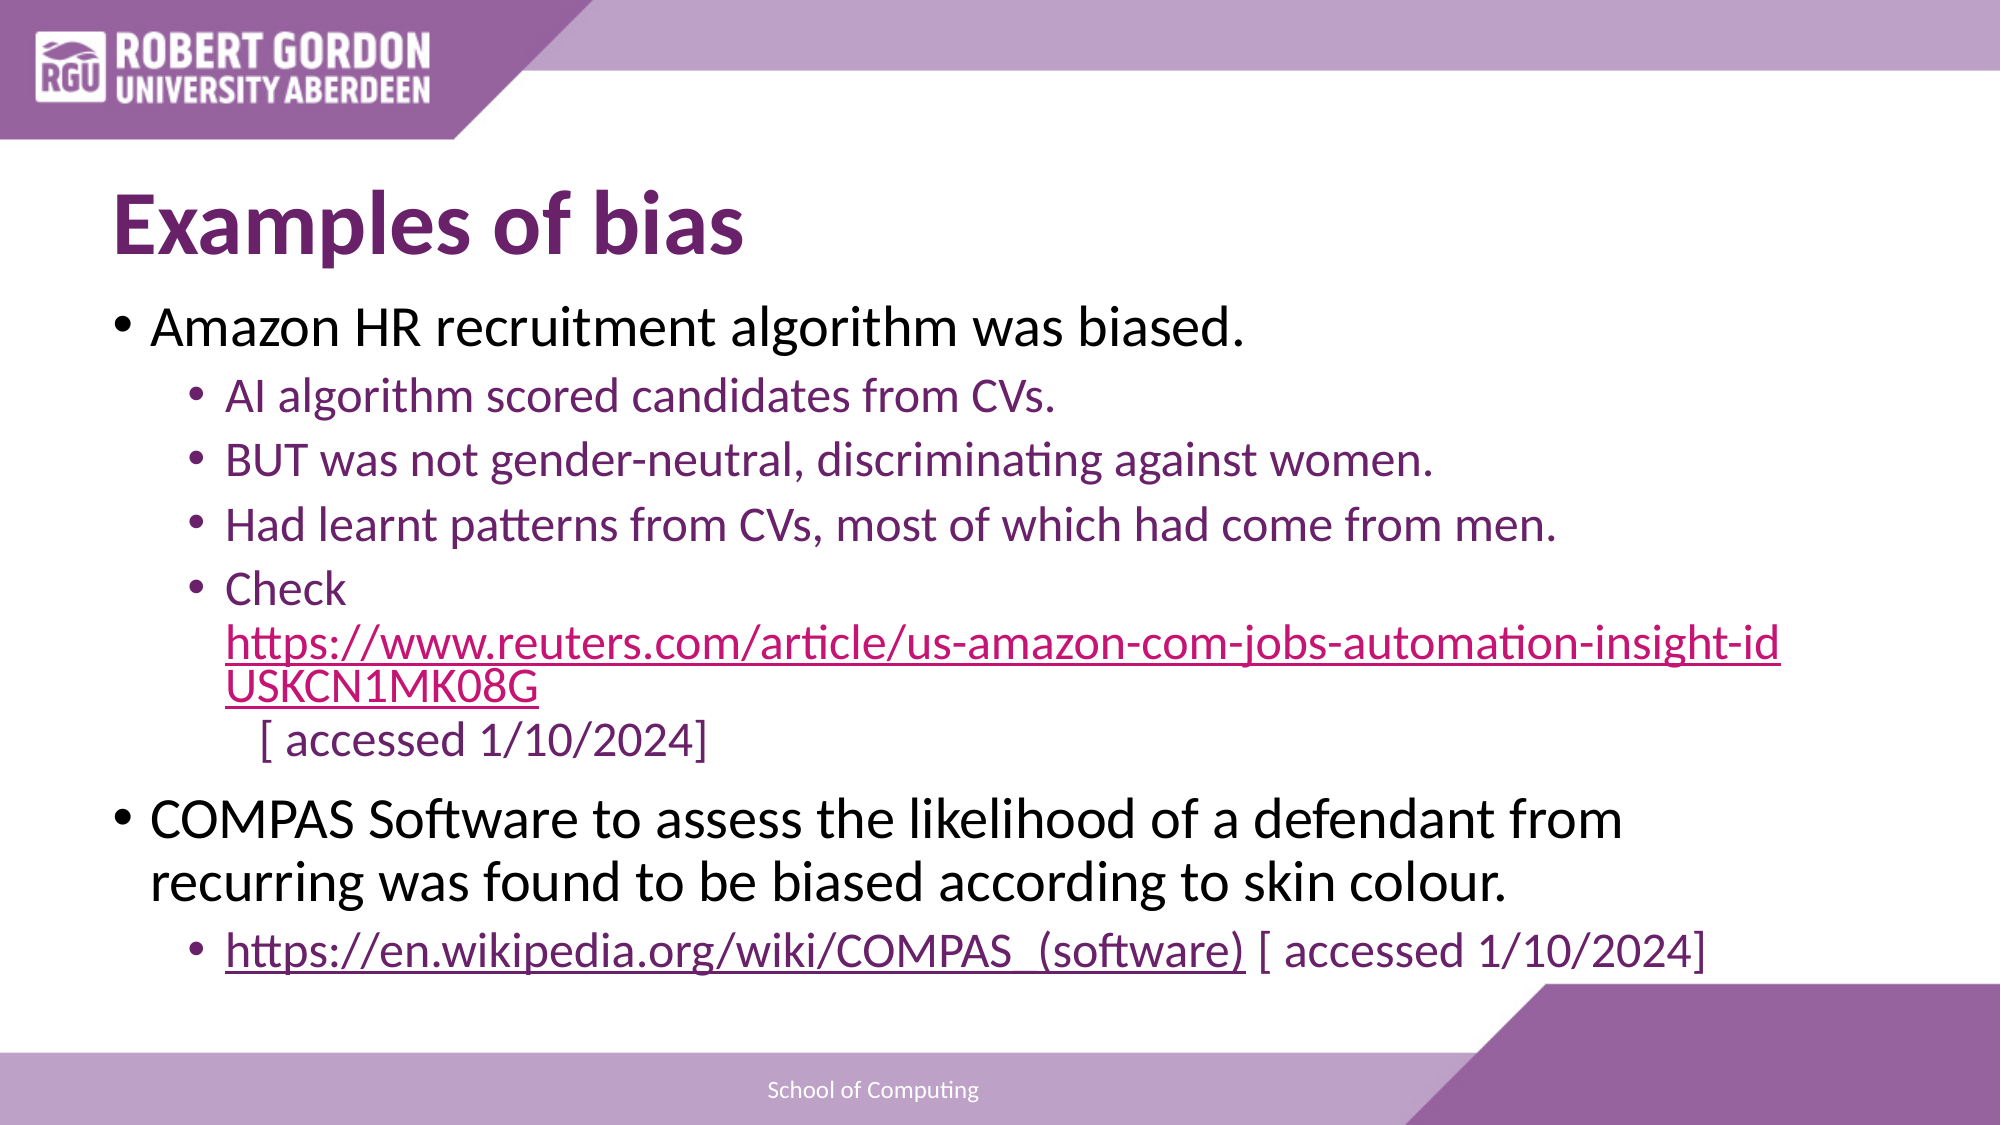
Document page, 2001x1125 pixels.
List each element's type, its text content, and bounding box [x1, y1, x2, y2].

picture [0, 0, 2000, 1125]
footer School of Computing [284, 1058, 1463, 1119]
title Examples of bias [97, 168, 1823, 288]
list Amazon HR recruitment algorithm was biased. AI algorithm scored candidates from CVs. BUT was not gender-neutral, discriminating against women. Had learnt patterns from CVs, most of which had come from men. Check https://www.reuters.com/article/us-amazon-com-jobs-automation-insight-idUSKCN1MK08G [ accessed 1/10/2024] COMPAS Software to assess the likelihood of a defendant from recurring was found to be biased according to skin colour. https://en.wikipedia.org/wiki/COMPAS_(software) [ accessed 1/10/2024] [97, 288, 1823, 954]
